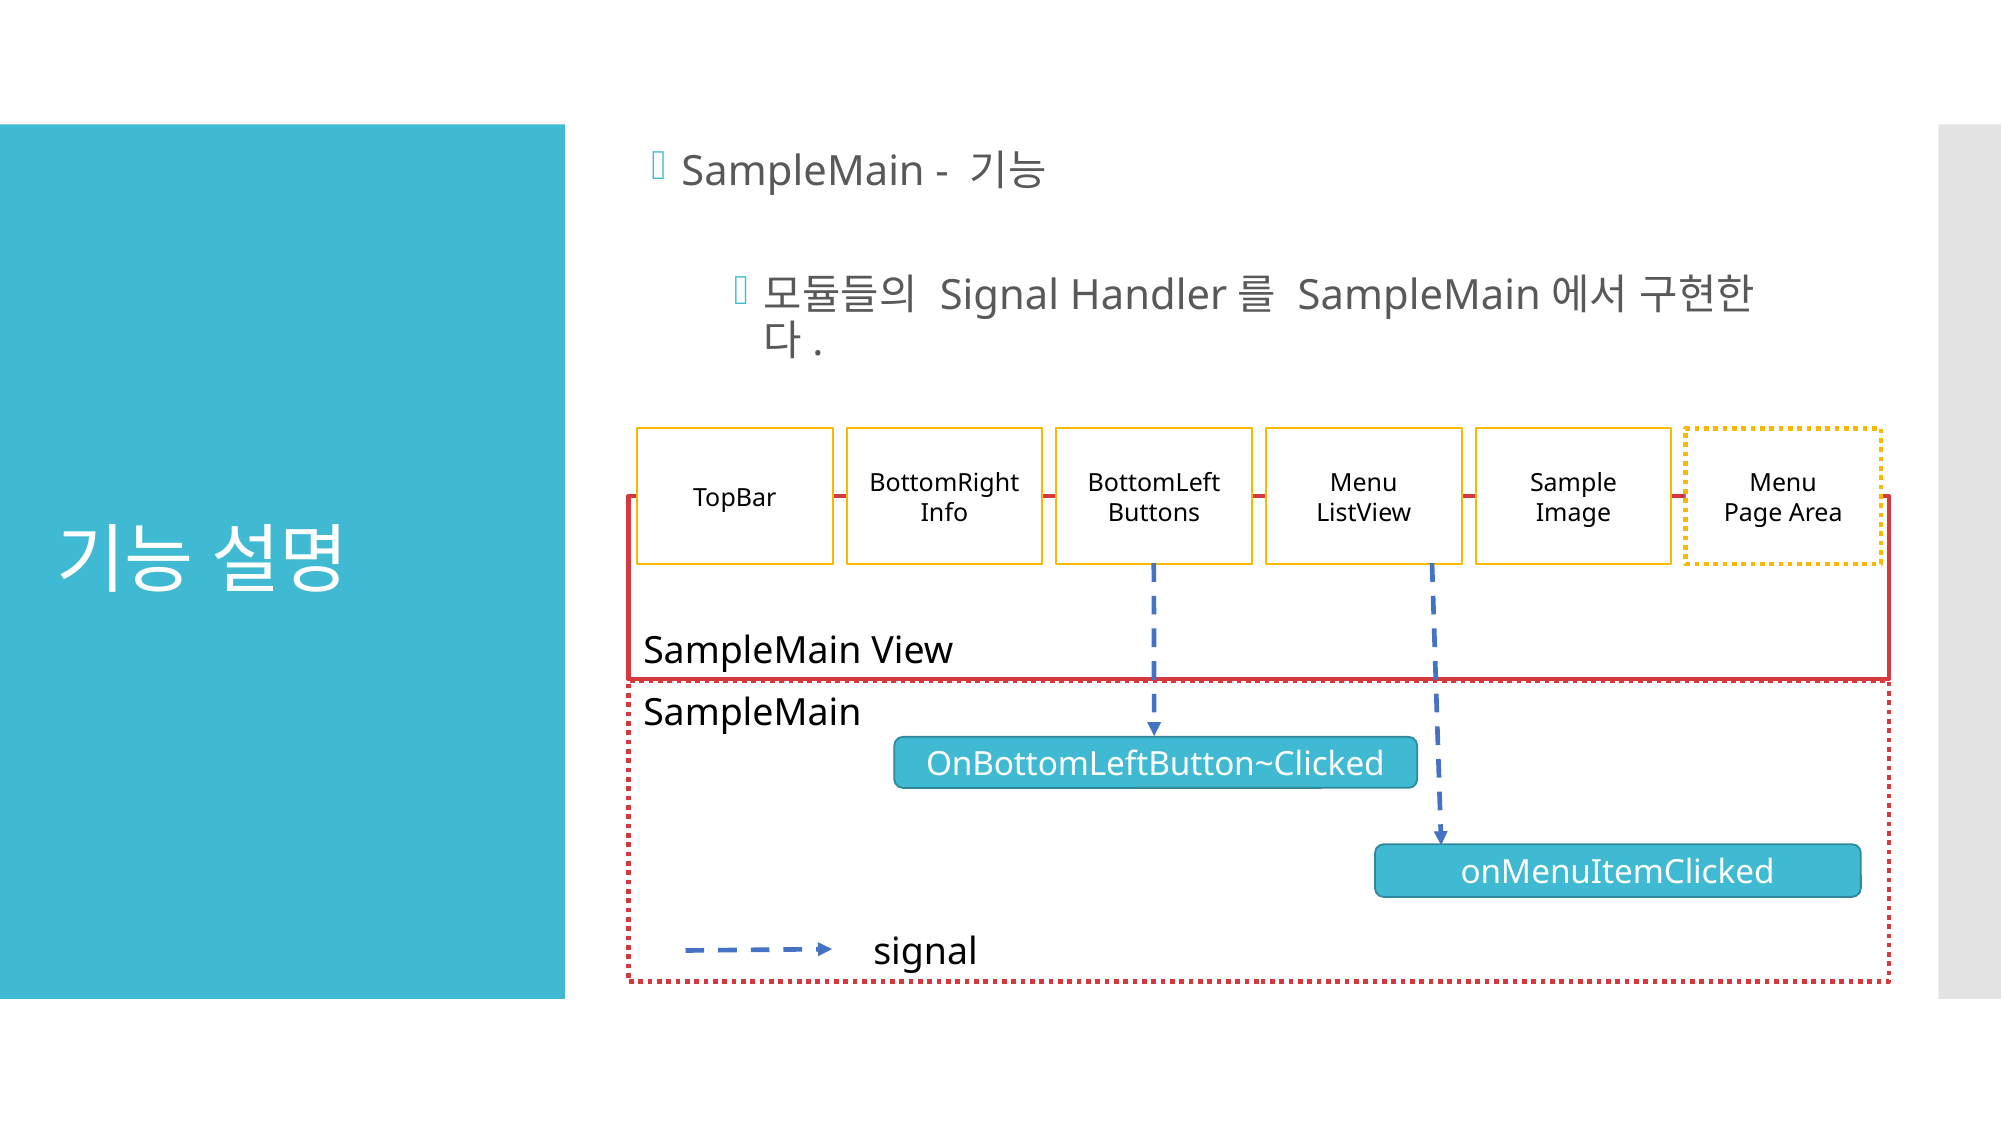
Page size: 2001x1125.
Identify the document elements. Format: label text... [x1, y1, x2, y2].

text_box SampleMain View [1442, 495, 1890, 680]
text_box Sample Image [1475, 427, 1672, 565]
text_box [1431, 562, 1442, 846]
text_box SampleMain View [627, 495, 1153, 680]
text_box TopBar [636, 427, 833, 565]
text_box Menu Page Area [1685, 427, 1882, 565]
text_box Menu ListView [1265, 427, 1463, 565]
text_box onMenuItemClicked [1374, 843, 1862, 898]
text_box SampleMain [627, 680, 1890, 983]
text_box OnBottomLeftButton~Clicked [893, 735, 1419, 789]
text_box BottomRight Info [846, 427, 1043, 565]
text_box BottomLeft Buttons [1055, 427, 1253, 565]
title 기능 설명 [41, 184, 525, 940]
text_box signal [858, 919, 1334, 980]
text_box SampleMain View [1155, 495, 1431, 680]
list SampleMain - 기능 모듈들의 Signal Handler를 SampleMain에서 구현한다. [636, 141, 1835, 398]
